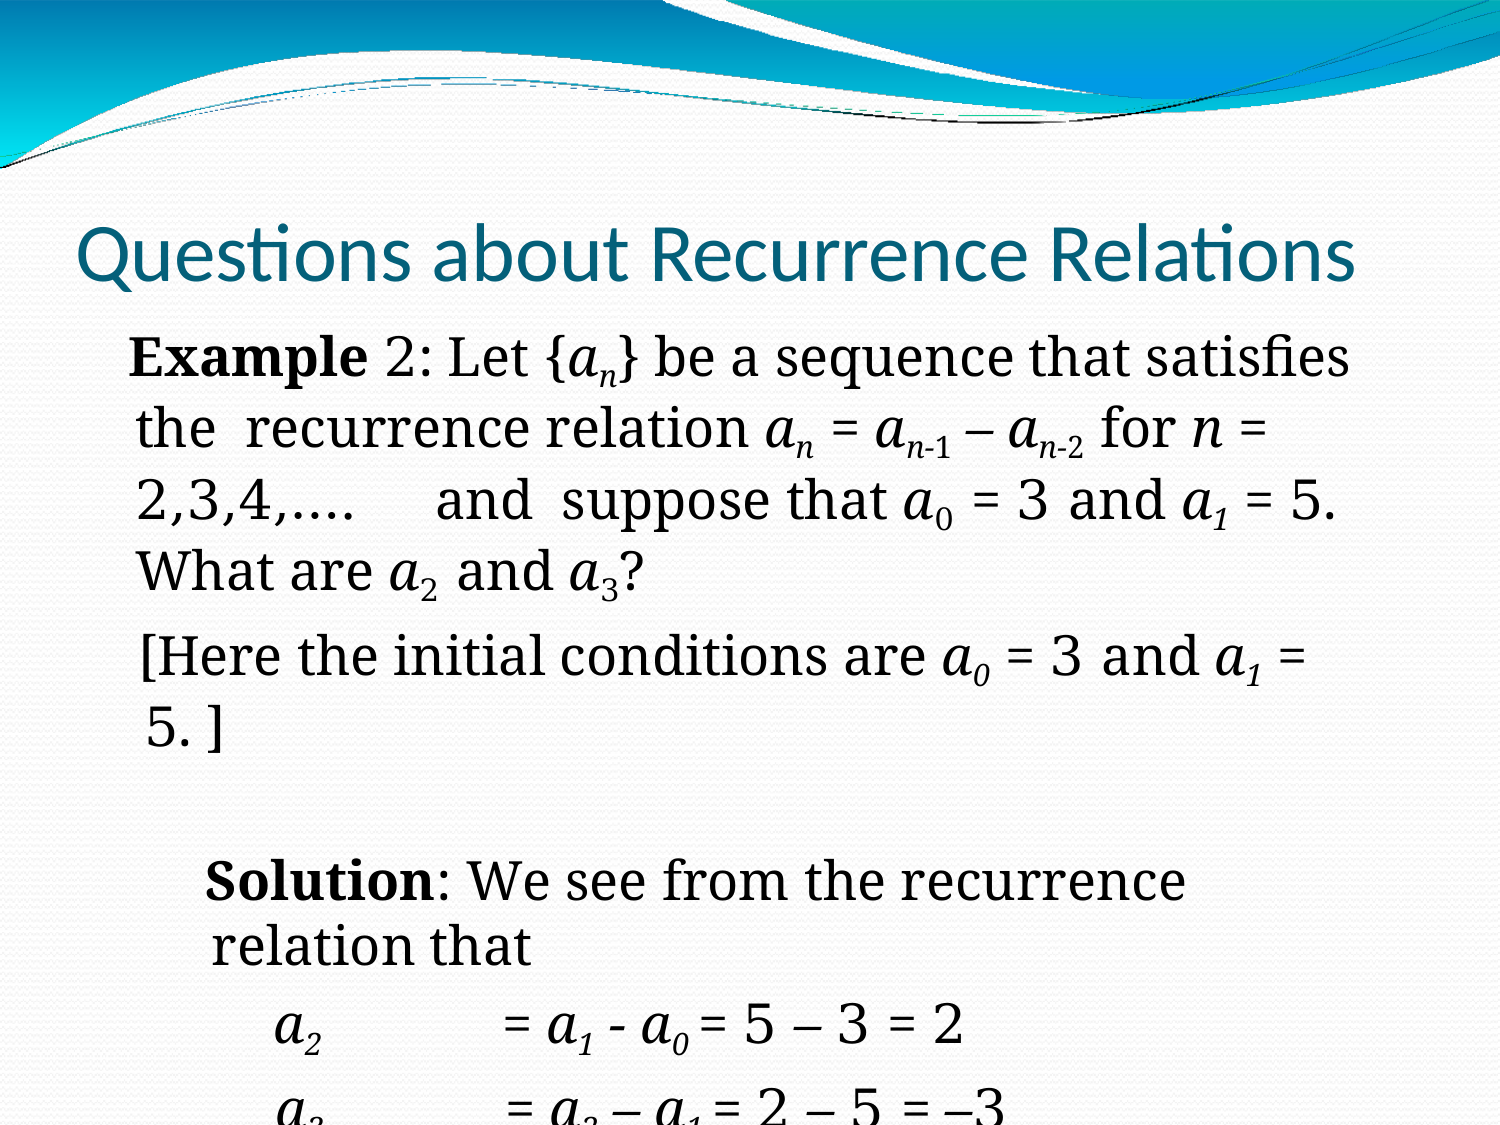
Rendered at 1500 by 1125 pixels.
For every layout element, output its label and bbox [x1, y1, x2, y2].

text_box [0, 0, 1500, 1125]
